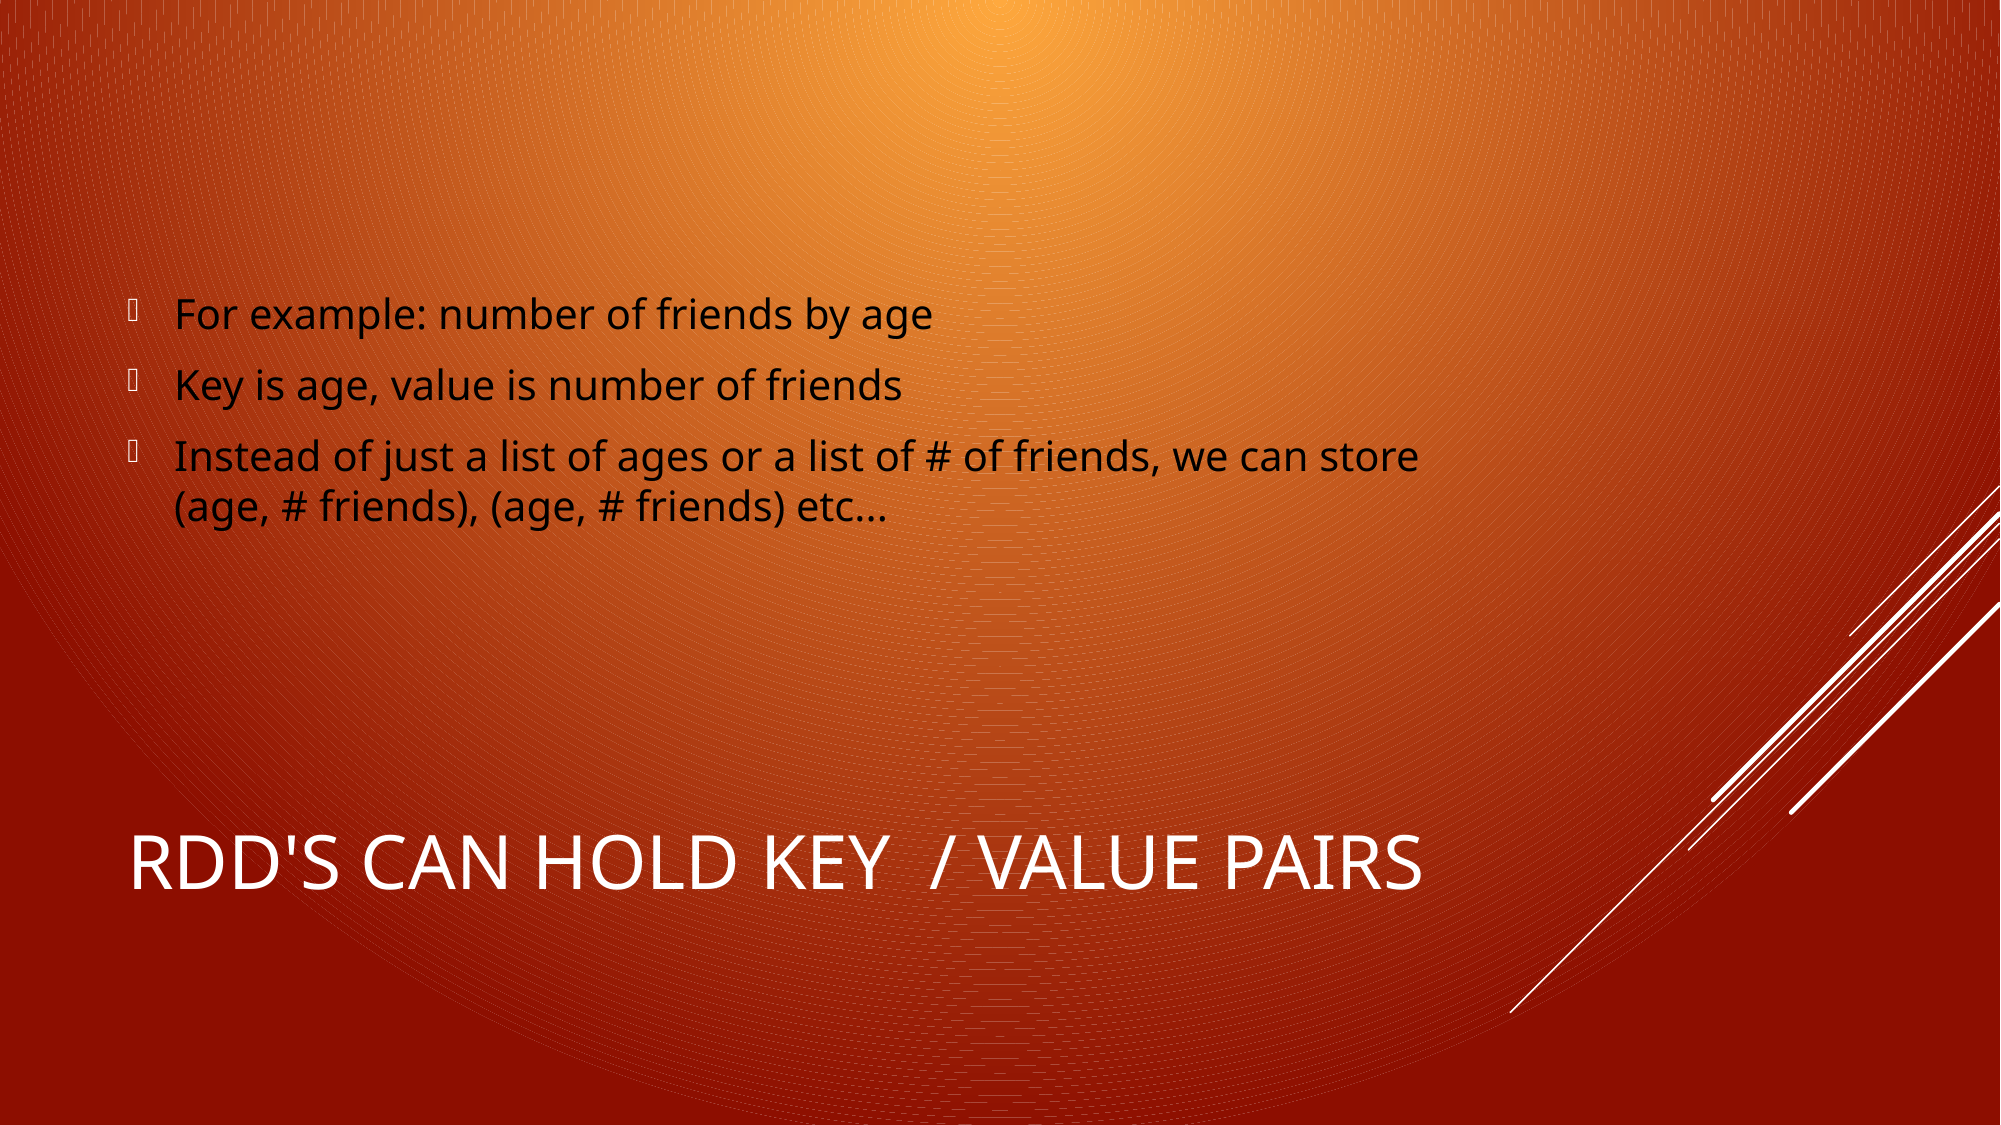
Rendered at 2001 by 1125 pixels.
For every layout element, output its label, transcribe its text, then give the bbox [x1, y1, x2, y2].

list For example: number of friends by age Key is age, value is number of friends Instead of just a list of ages or a list of # of friends, we can store (age, # friends), (age, # friends) etc... [112, 112, 1513, 706]
title RDD's can hold key / value pairs [112, 736, 1513, 984]
